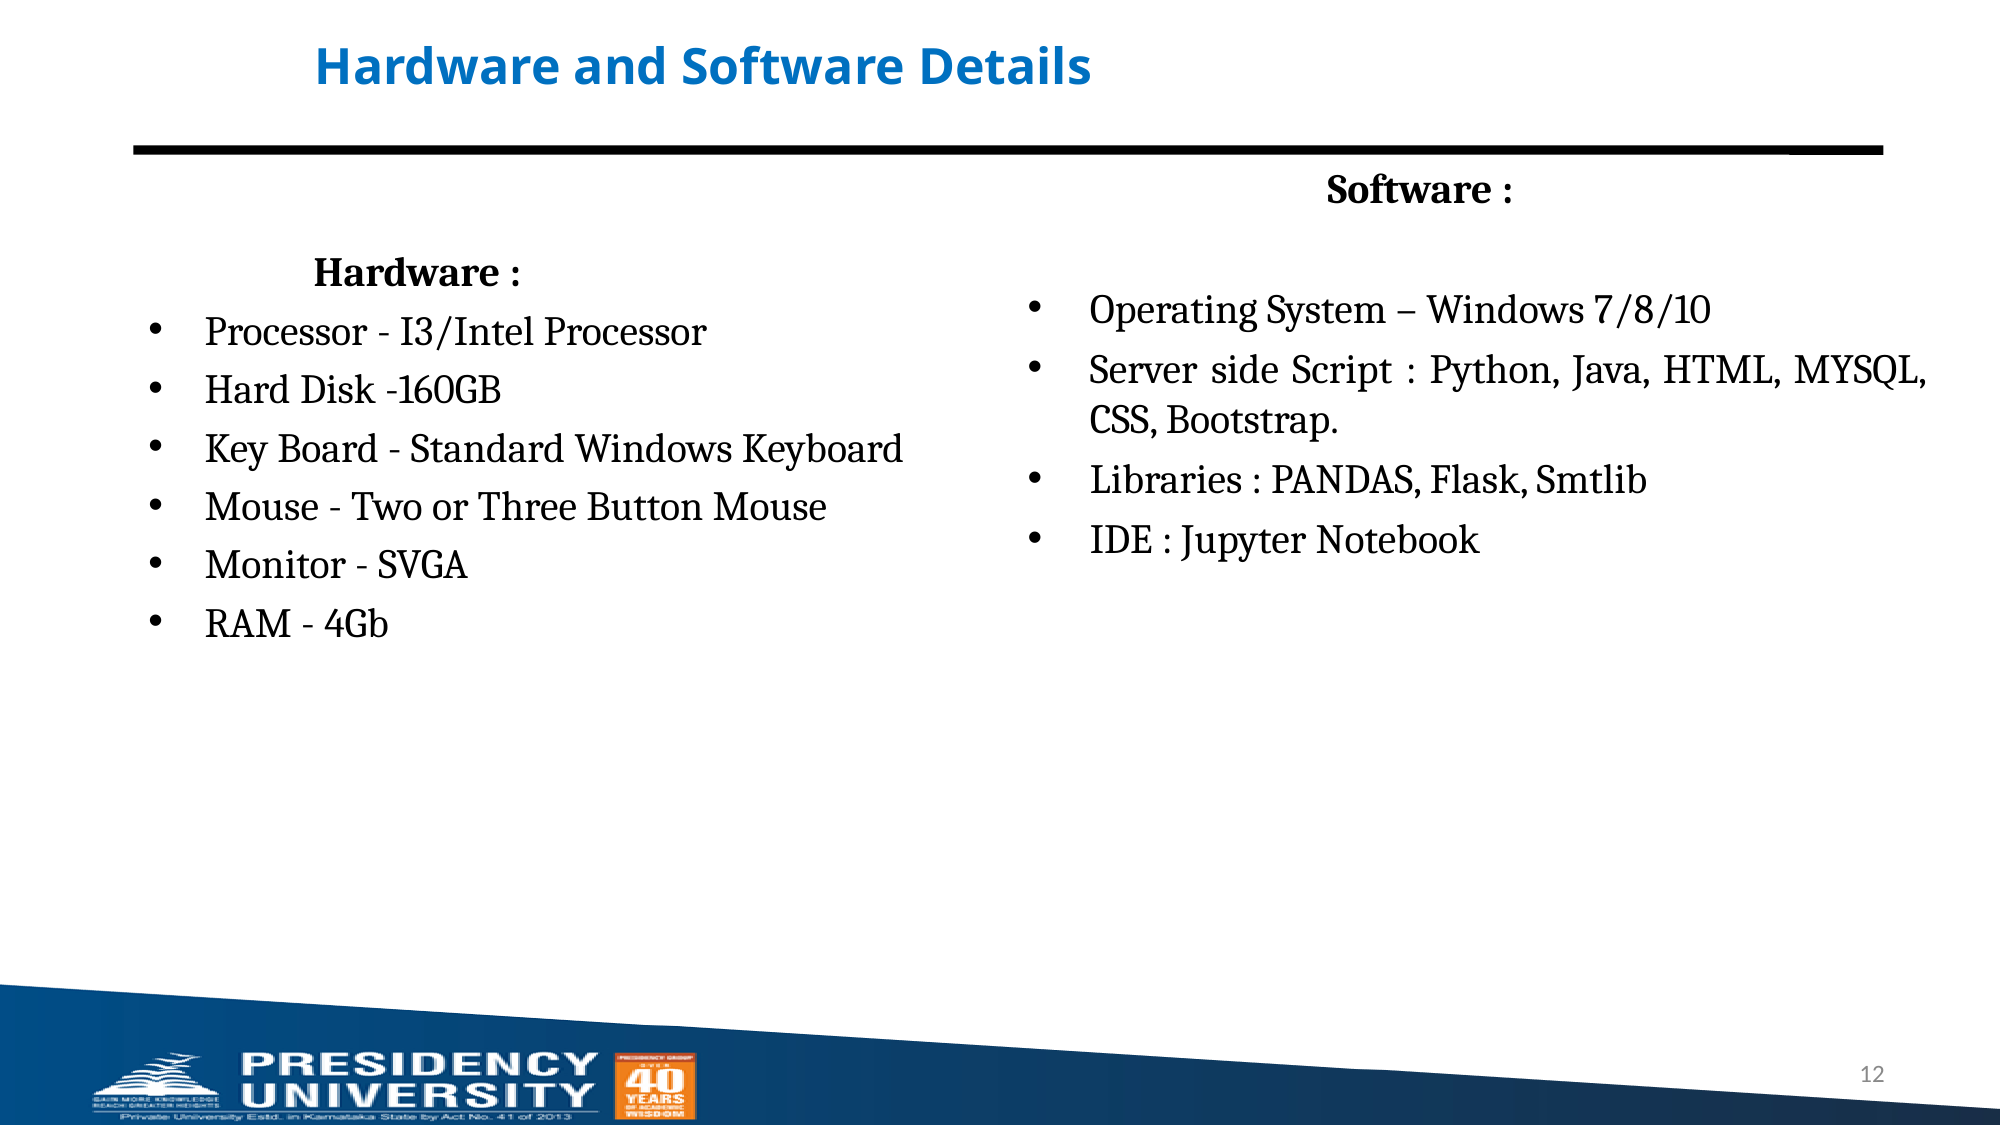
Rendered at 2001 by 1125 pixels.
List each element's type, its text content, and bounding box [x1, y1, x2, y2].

text_box Software : Operating System – Windows 7/8/10 Server side Script : Python, Java, HTML, MYSQL, CSS, Bootstrap. Libraries : PANDAS, Flask, Smtlib IDE : Jupyter Notebook [999, 93, 1941, 907]
text_box Hardware : Processor - I3/Intel Processor Hard Disk -160GB Key Board - Standard Windows Keyboard Mouse - Two or Three Button Mouse Monitor - SVGA RAM - 4Gb [133, 187, 1075, 1000]
text_box Hardware and Software Details [299, 27, 1715, 94]
picture [0, 982, 2000, 1125]
slide_number 12 [1433, 1042, 1900, 1103]
